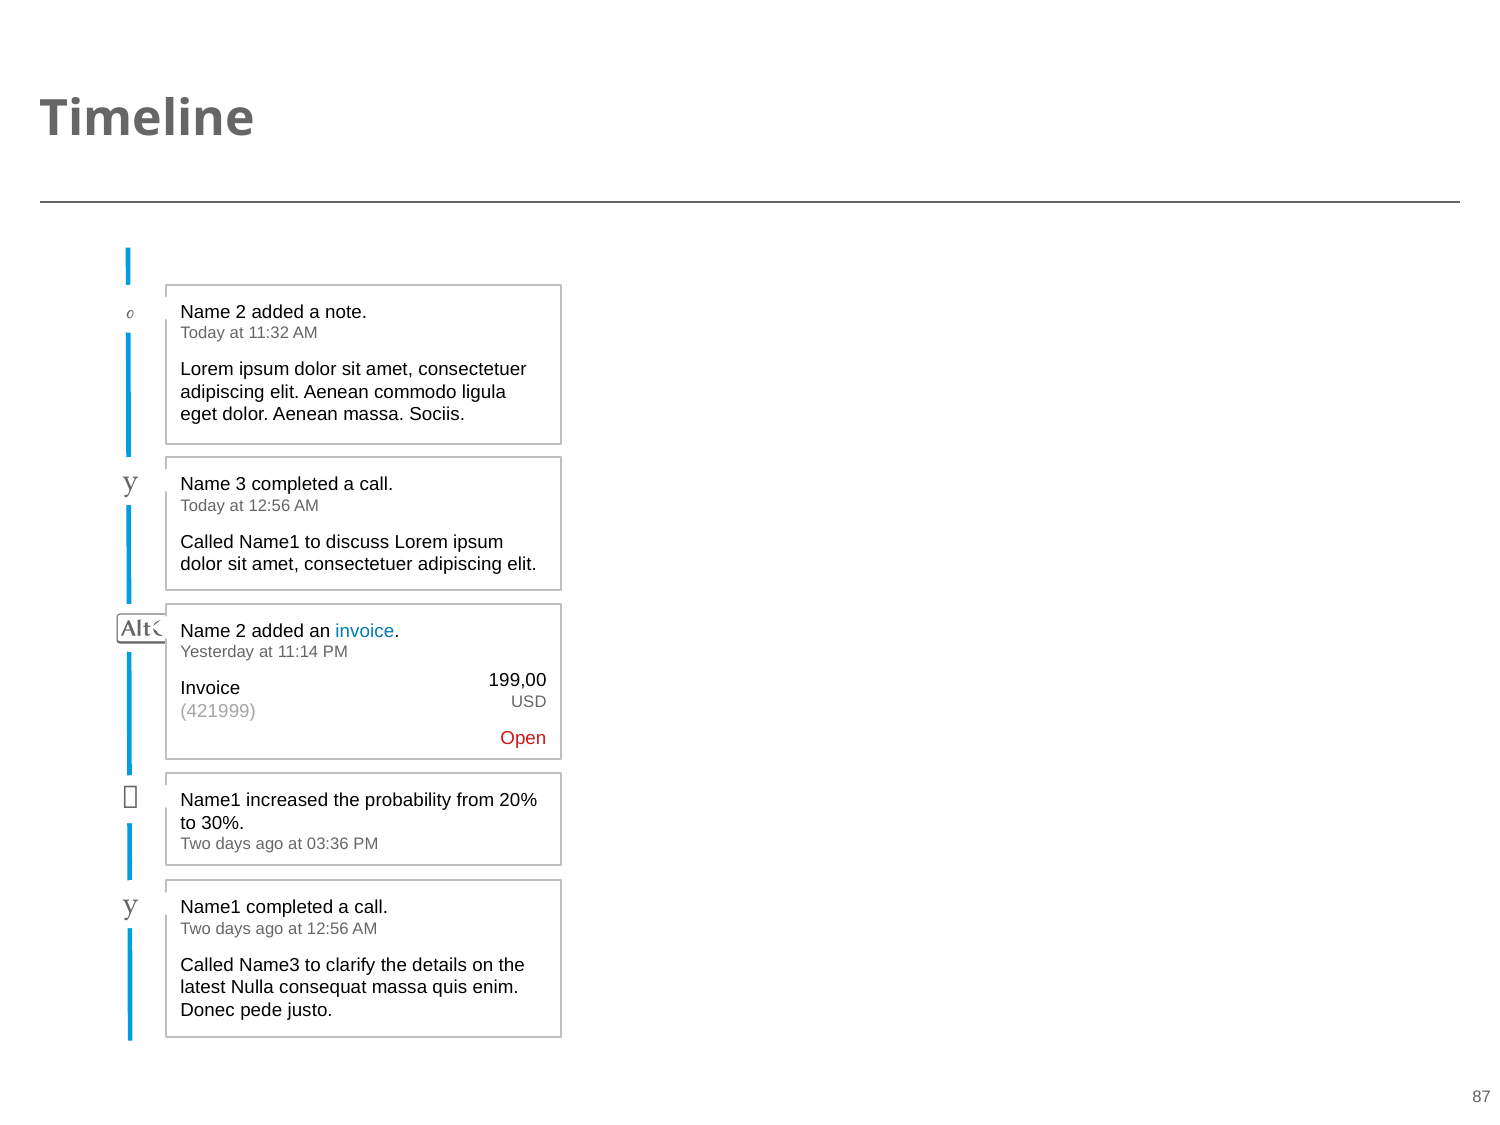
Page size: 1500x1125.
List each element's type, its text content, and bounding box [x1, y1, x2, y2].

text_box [106, 603, 562, 760]
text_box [106, 879, 562, 1038]
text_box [106, 284, 562, 445]
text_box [106, 772, 562, 866]
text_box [127, 247, 131, 284]
title Timeline [39, 53, 1460, 178]
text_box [106, 456, 562, 591]
